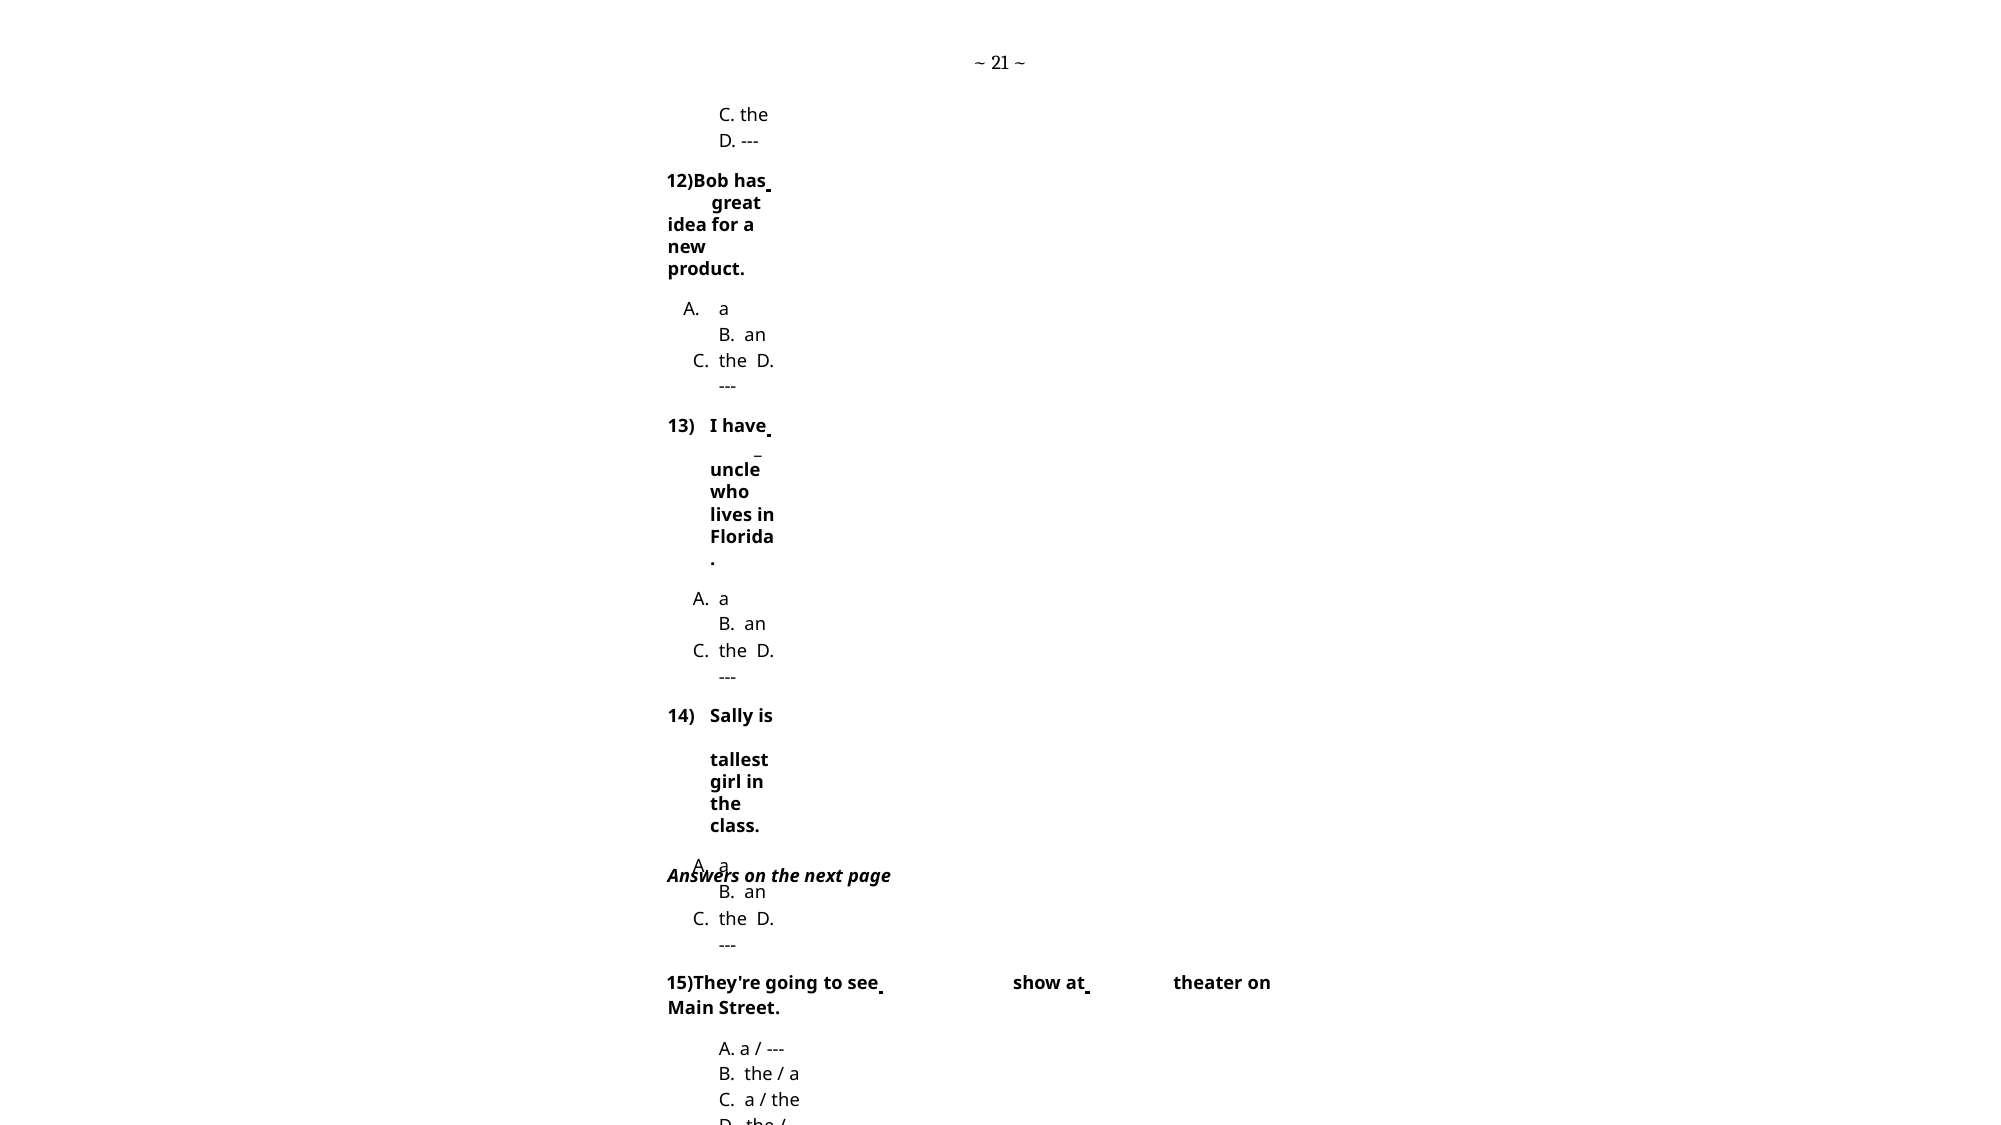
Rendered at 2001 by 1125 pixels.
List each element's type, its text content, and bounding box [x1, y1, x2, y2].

text_box Answers on the next page [666, 863, 940, 887]
text_box ~ 21 ~ C. the D. --- Bob has great idea for a new product. a an the D. --- I have _ uncle who lives in Florida. a an the D. --- Sally is tallest girl in the class. a an the D. --- They're going to see show at theater on Main Street. A. a / --- the / a a / the the / --- [666, 50, 1283, 1125]
